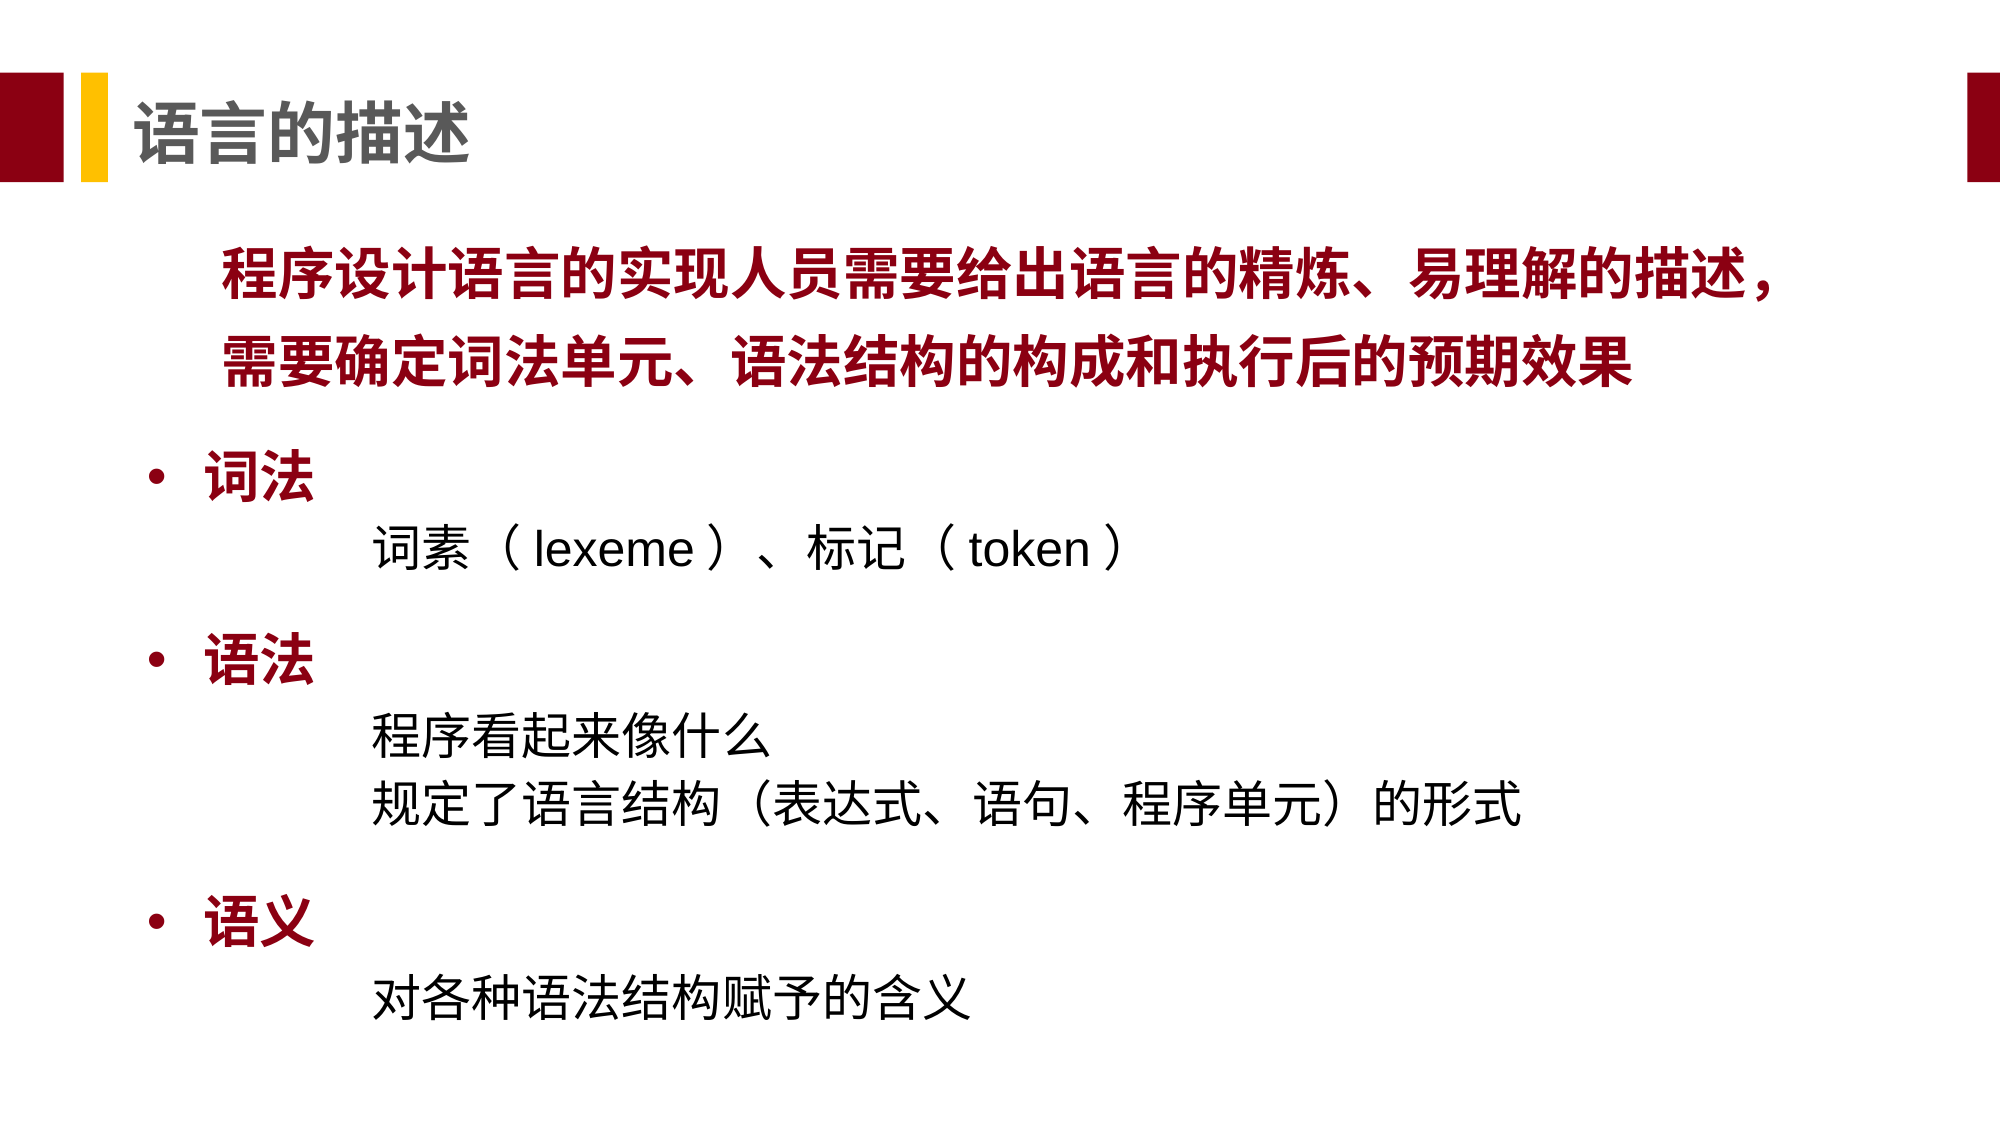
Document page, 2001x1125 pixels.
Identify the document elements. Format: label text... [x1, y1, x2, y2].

text_box 程序设计语言的实现人员需要给出语言的精炼、易理解的描述，需要确定词法单元、语法结构的构成和执行后的预期效果 词法 词素（lexeme）、标记（token） 语法 程序看起来像什么 规定了语言结构（表达式、语句、程序单元）的形式 语义 对各种语法结构赋予的含义 [132, 210, 1848, 1097]
text_box [0, 71, 65, 183]
text_box [80, 71, 109, 183]
text_box [1966, 71, 2000, 183]
text_box 语言的描述 [132, 90, 1944, 172]
